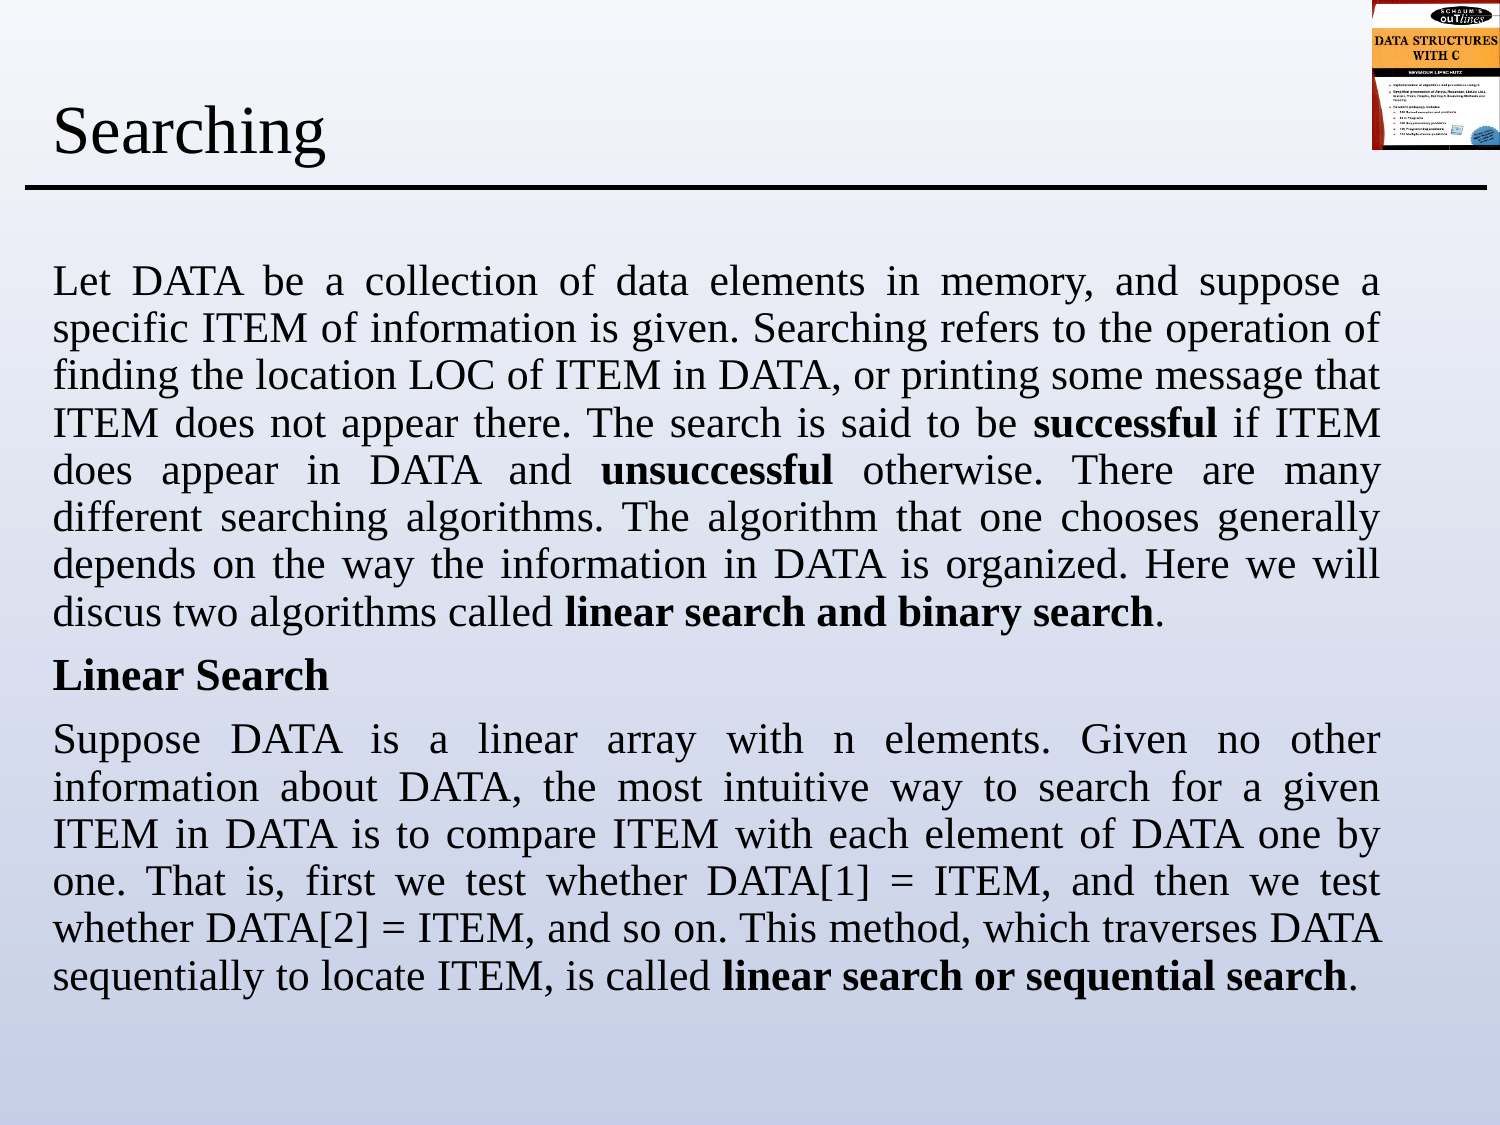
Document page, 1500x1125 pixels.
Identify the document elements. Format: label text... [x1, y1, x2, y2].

title Searching [37, 22, 1332, 240]
list Let DATA be a collection of data elements in memory, and suppose a specific ITEM of information is given. Searching refers to the operation of finding the location LOC of ITEM in DATA, or printing some message that ITEM does not appear there. The search is said to be successful if ITEM does appear in DATA and unsuccessful otherwise. There are many different searching algorithms. The algorithm that one chooses generally depends on the way the information in DATA is organized. Here we will discus two algorithms called linear search and binary search. Linear Search Suppose DATA is a linear array with n elements. Given no other information about DATA, the most intuitive way to search for a given ITEM in DATA is to compare ITEM with each element of DATA one by one. That is, first we test whether DATA[1] = ITEM, and then we test whether DATA[2] = ITEM, and so on. This method, which traverses DATA sequentially to locate ITEM, is called linear search or sequential search. [37, 249, 1397, 1014]
picture [1372, 0, 1500, 150]
